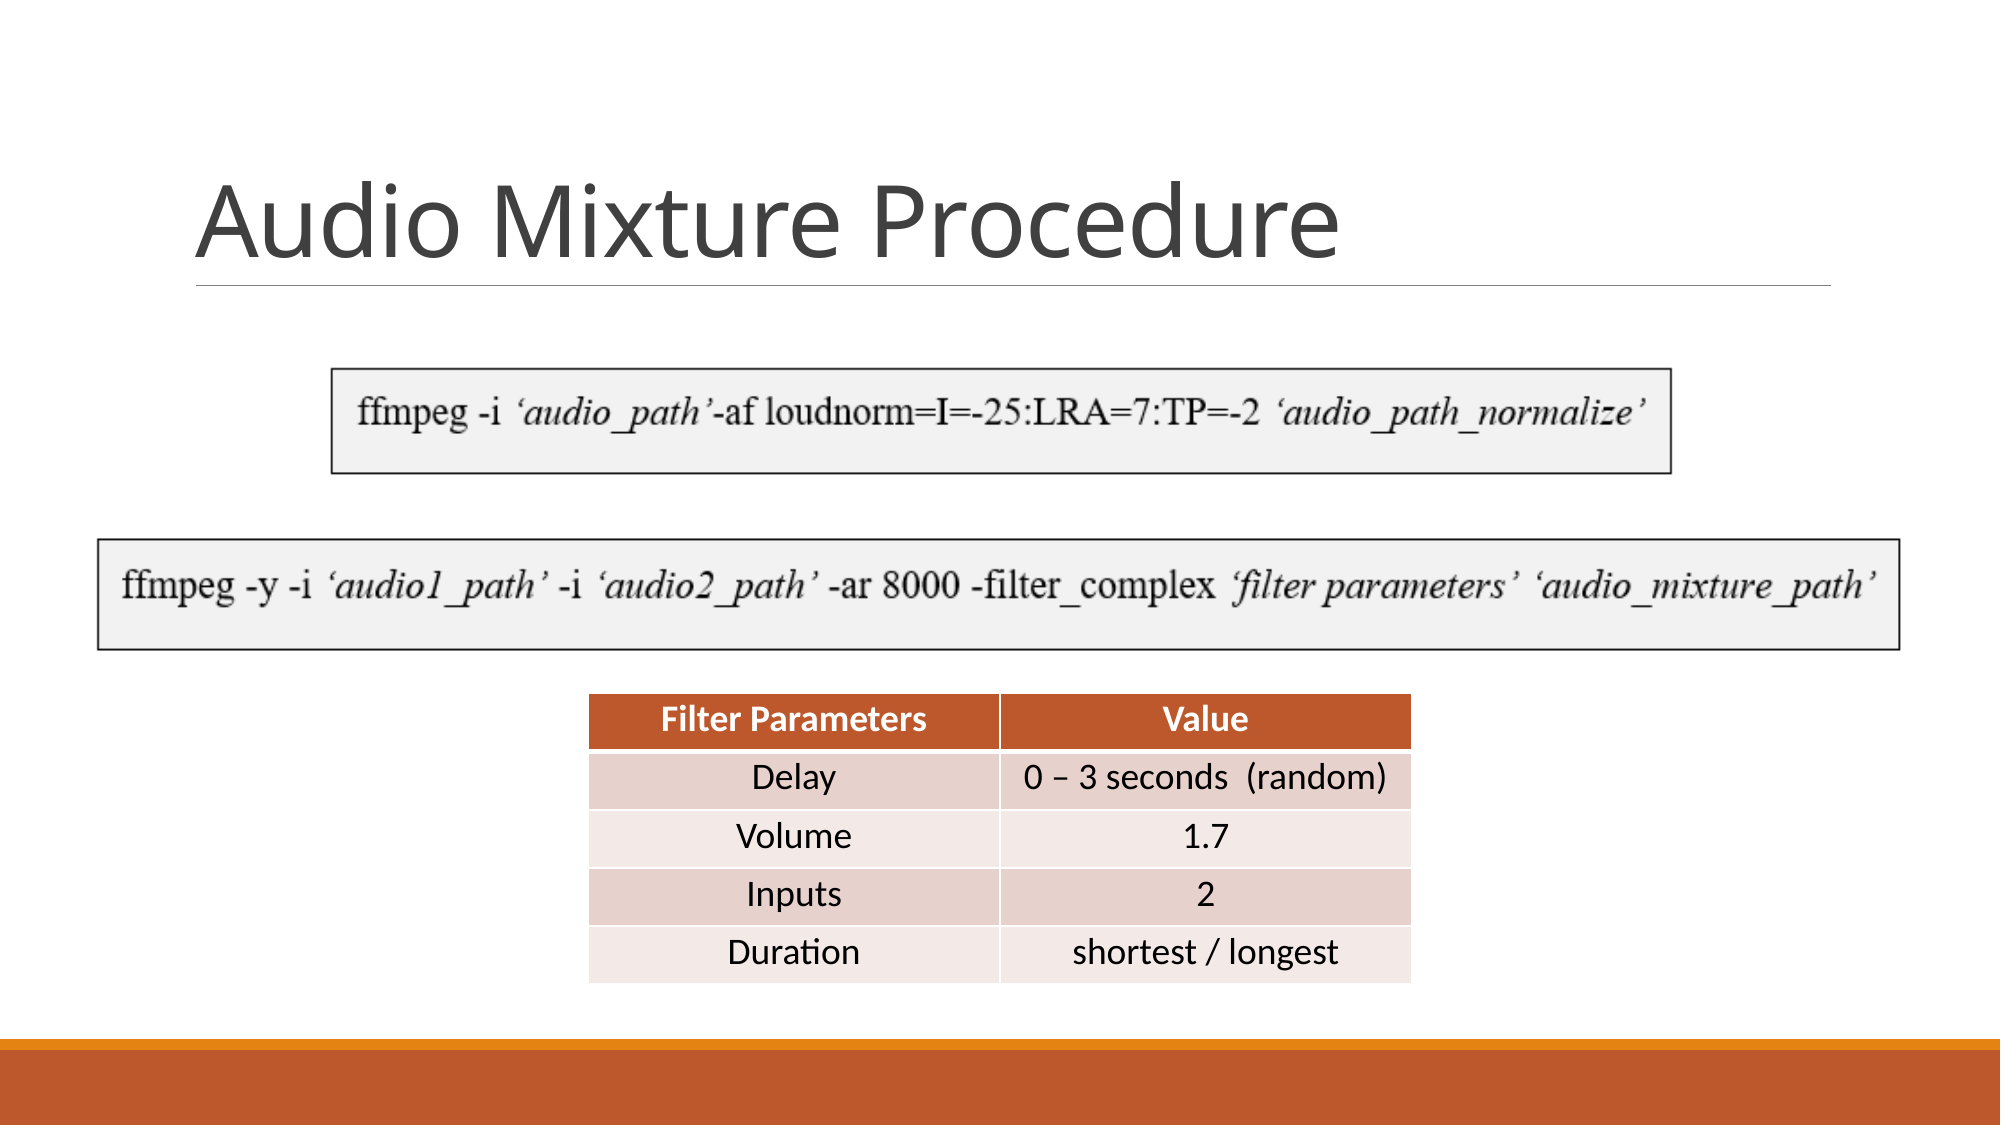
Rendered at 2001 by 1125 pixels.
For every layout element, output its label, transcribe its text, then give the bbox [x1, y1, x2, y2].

table_cell 1.7 [1001, 811, 1411, 867]
table_header Value [1001, 694, 1411, 749]
table_cell Volume [589, 811, 999, 867]
table_cell Inputs [589, 869, 999, 925]
table_cell Duration [589, 927, 999, 983]
title Audio Mixture Procedure [180, 47, 1830, 285]
table_header Filter Parameters [589, 694, 999, 749]
picture [318, 356, 1682, 487]
picture [84, 518, 1916, 669]
table_cell 0 – 3 seconds (random) [1001, 754, 1411, 809]
table_cell 2 [1001, 869, 1411, 925]
table_cell Delay [589, 754, 999, 809]
table_cell shortest / longest [1001, 927, 1411, 983]
